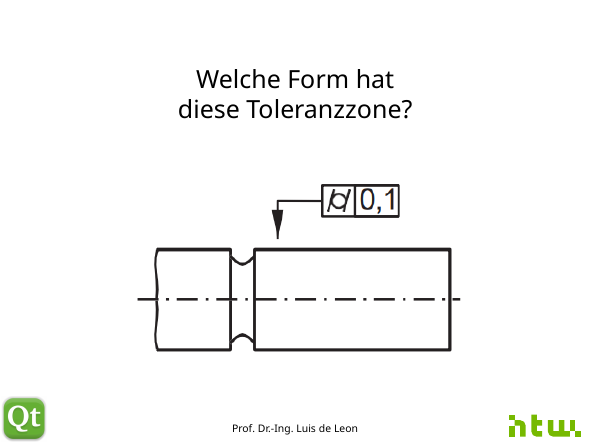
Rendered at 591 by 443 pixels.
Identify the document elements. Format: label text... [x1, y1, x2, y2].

text_box Prof. Dr.-Ing. Luis de Leon [217, 415, 374, 443]
picture [509, 414, 581, 437]
picture [1, 396, 47, 442]
text_box Welche Form hat diese Toleranzzone? [152, 56, 439, 131]
picture [118, 183, 473, 364]
